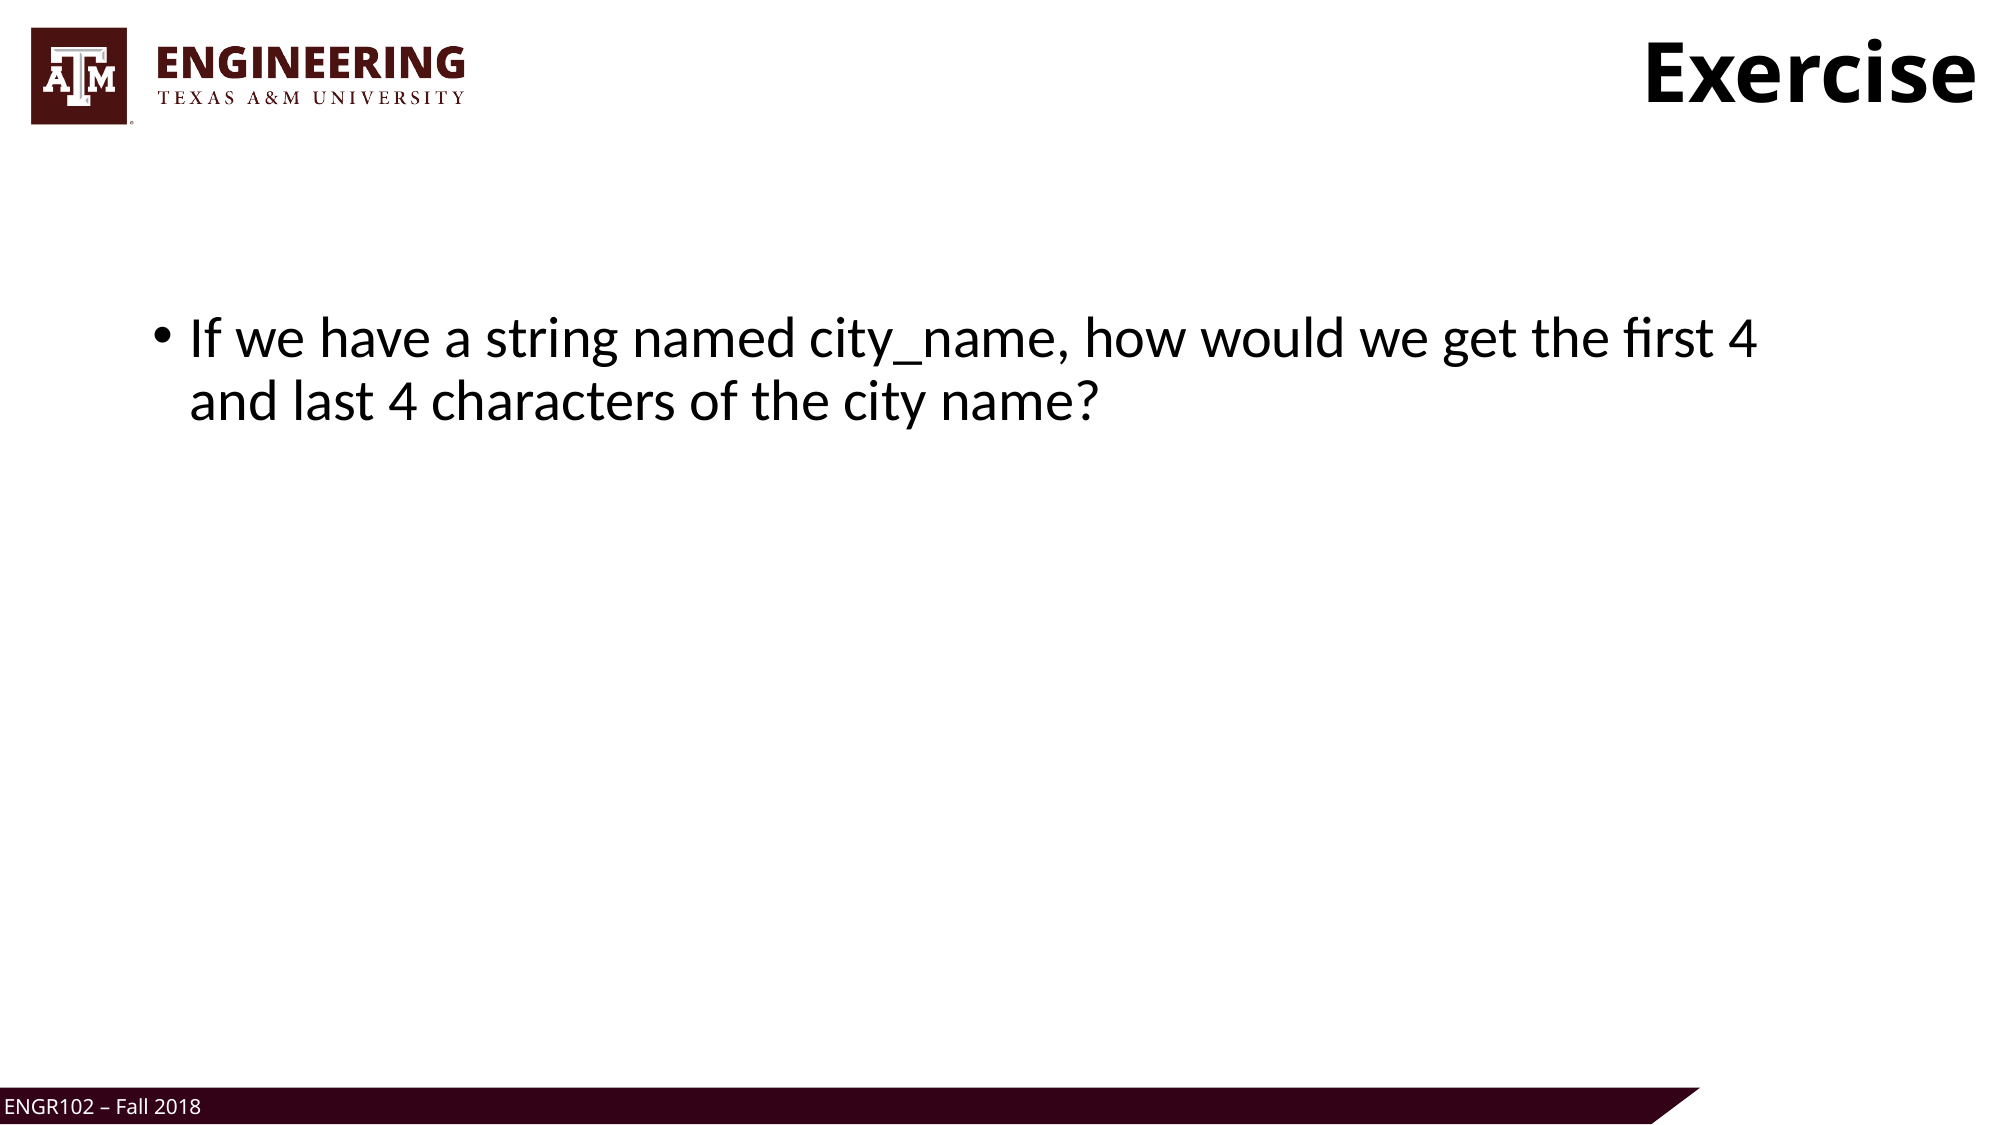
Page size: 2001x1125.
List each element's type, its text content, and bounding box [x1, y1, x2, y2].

list If we have a string named city_name, how would we get the first 4 and last 4 characters of the city name? [137, 299, 1863, 1014]
picture [24, 21, 474, 130]
title Exercise [895, 0, 1995, 151]
